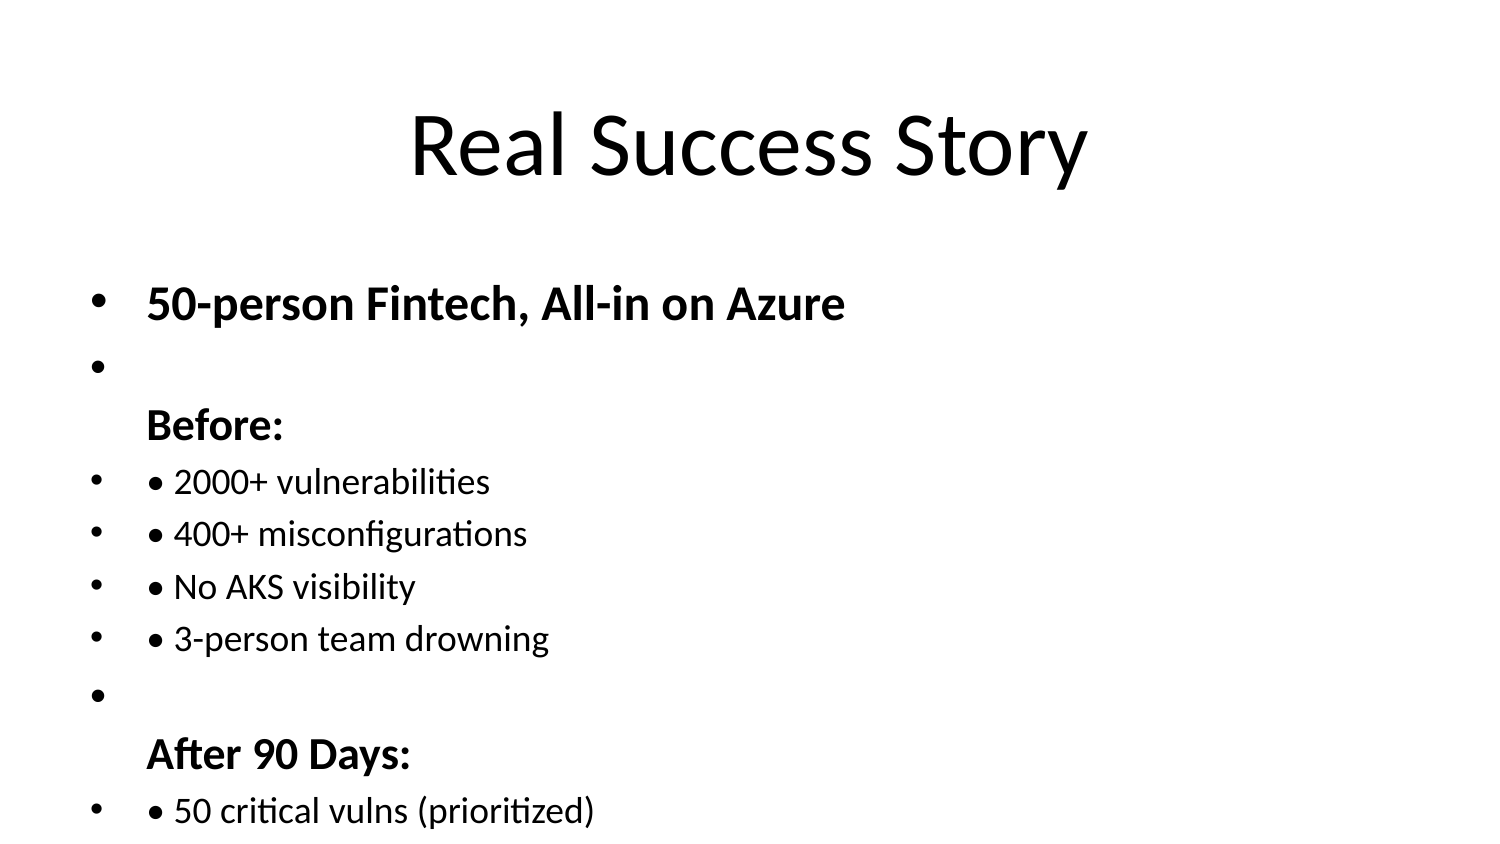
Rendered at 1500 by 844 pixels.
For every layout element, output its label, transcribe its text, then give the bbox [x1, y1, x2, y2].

list 50-person Fintech, All-in on Azure Before: • 2000+ vulnerabilities • 400+ misconfigurations • No AKS visibility • 3-person team drowning After 90 Days: • 50 critical vulns (prioritized) • Automated remediation • Full container scanning • Same 3 people, now strategic 🎯 Key: They didn't fix everything - they fixed what mattered [75, 262, 1425, 844]
title Real Success Story [75, 45, 1425, 233]
